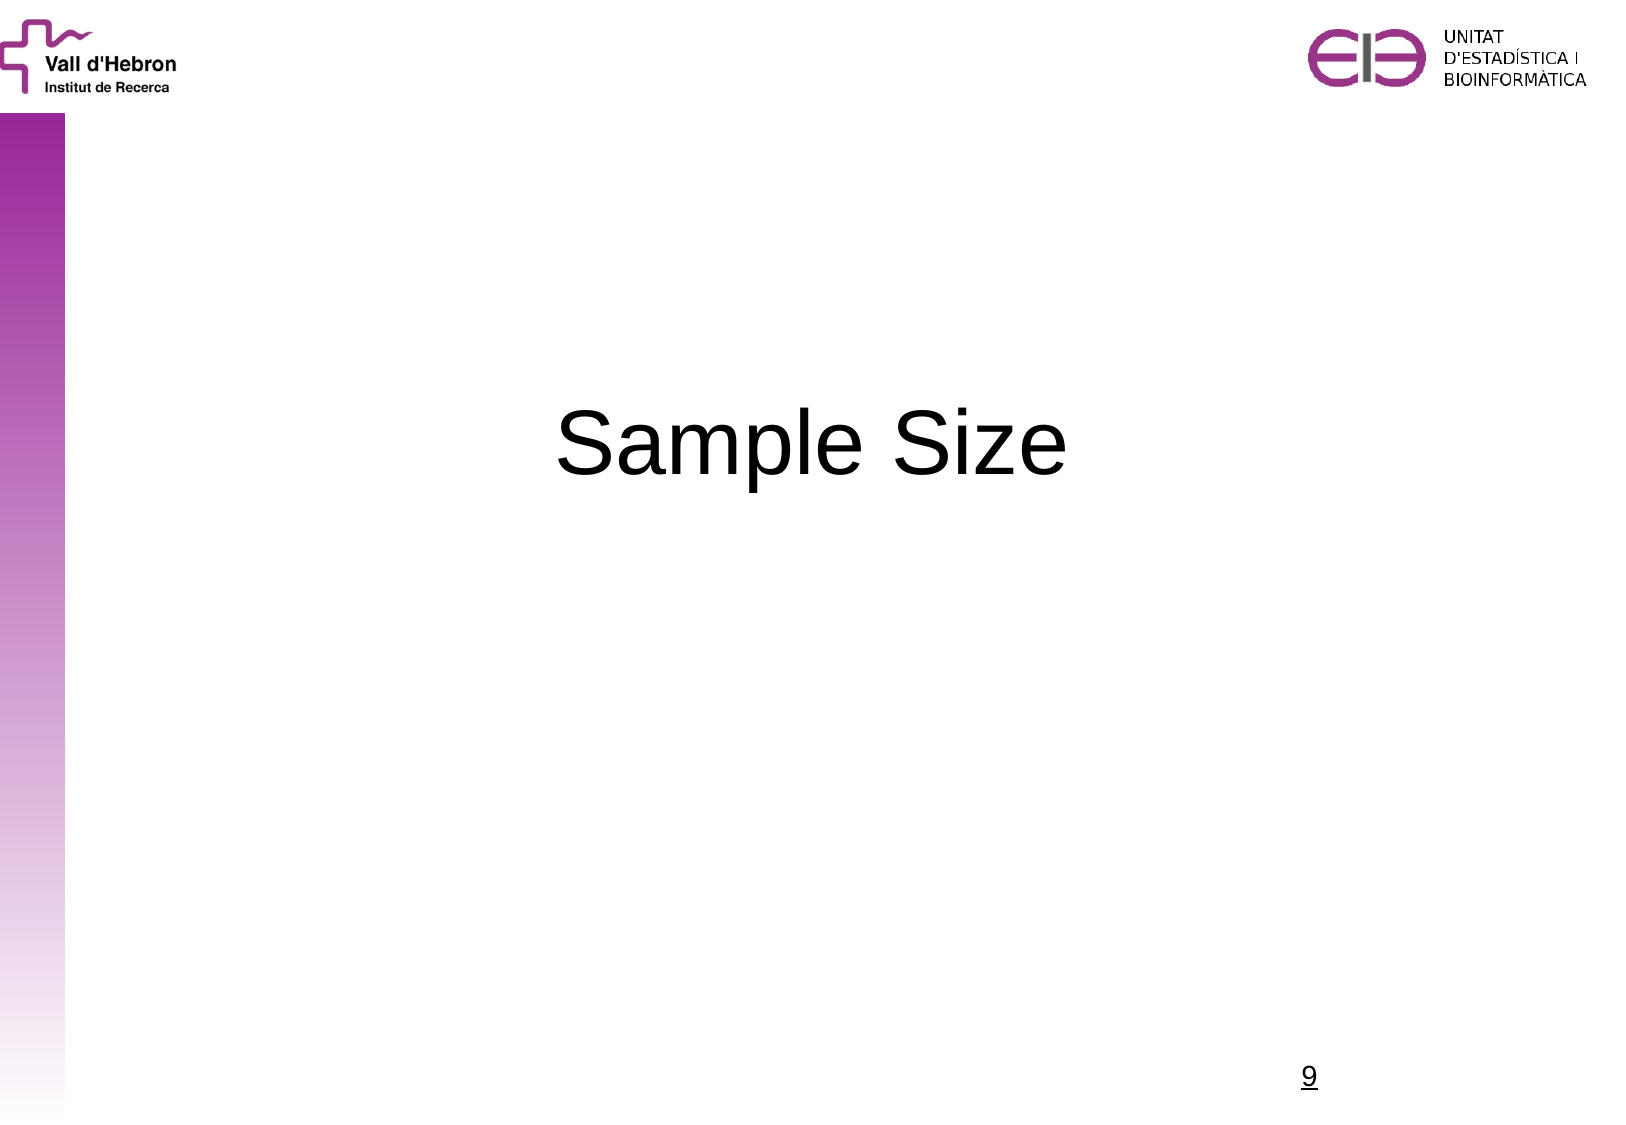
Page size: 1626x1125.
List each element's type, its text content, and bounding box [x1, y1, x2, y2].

slide_number 9 [1286, 1050, 1625, 1125]
picture [0, 19, 177, 95]
title Sample Size [121, 375, 1504, 563]
picture [1299, 19, 1620, 94]
